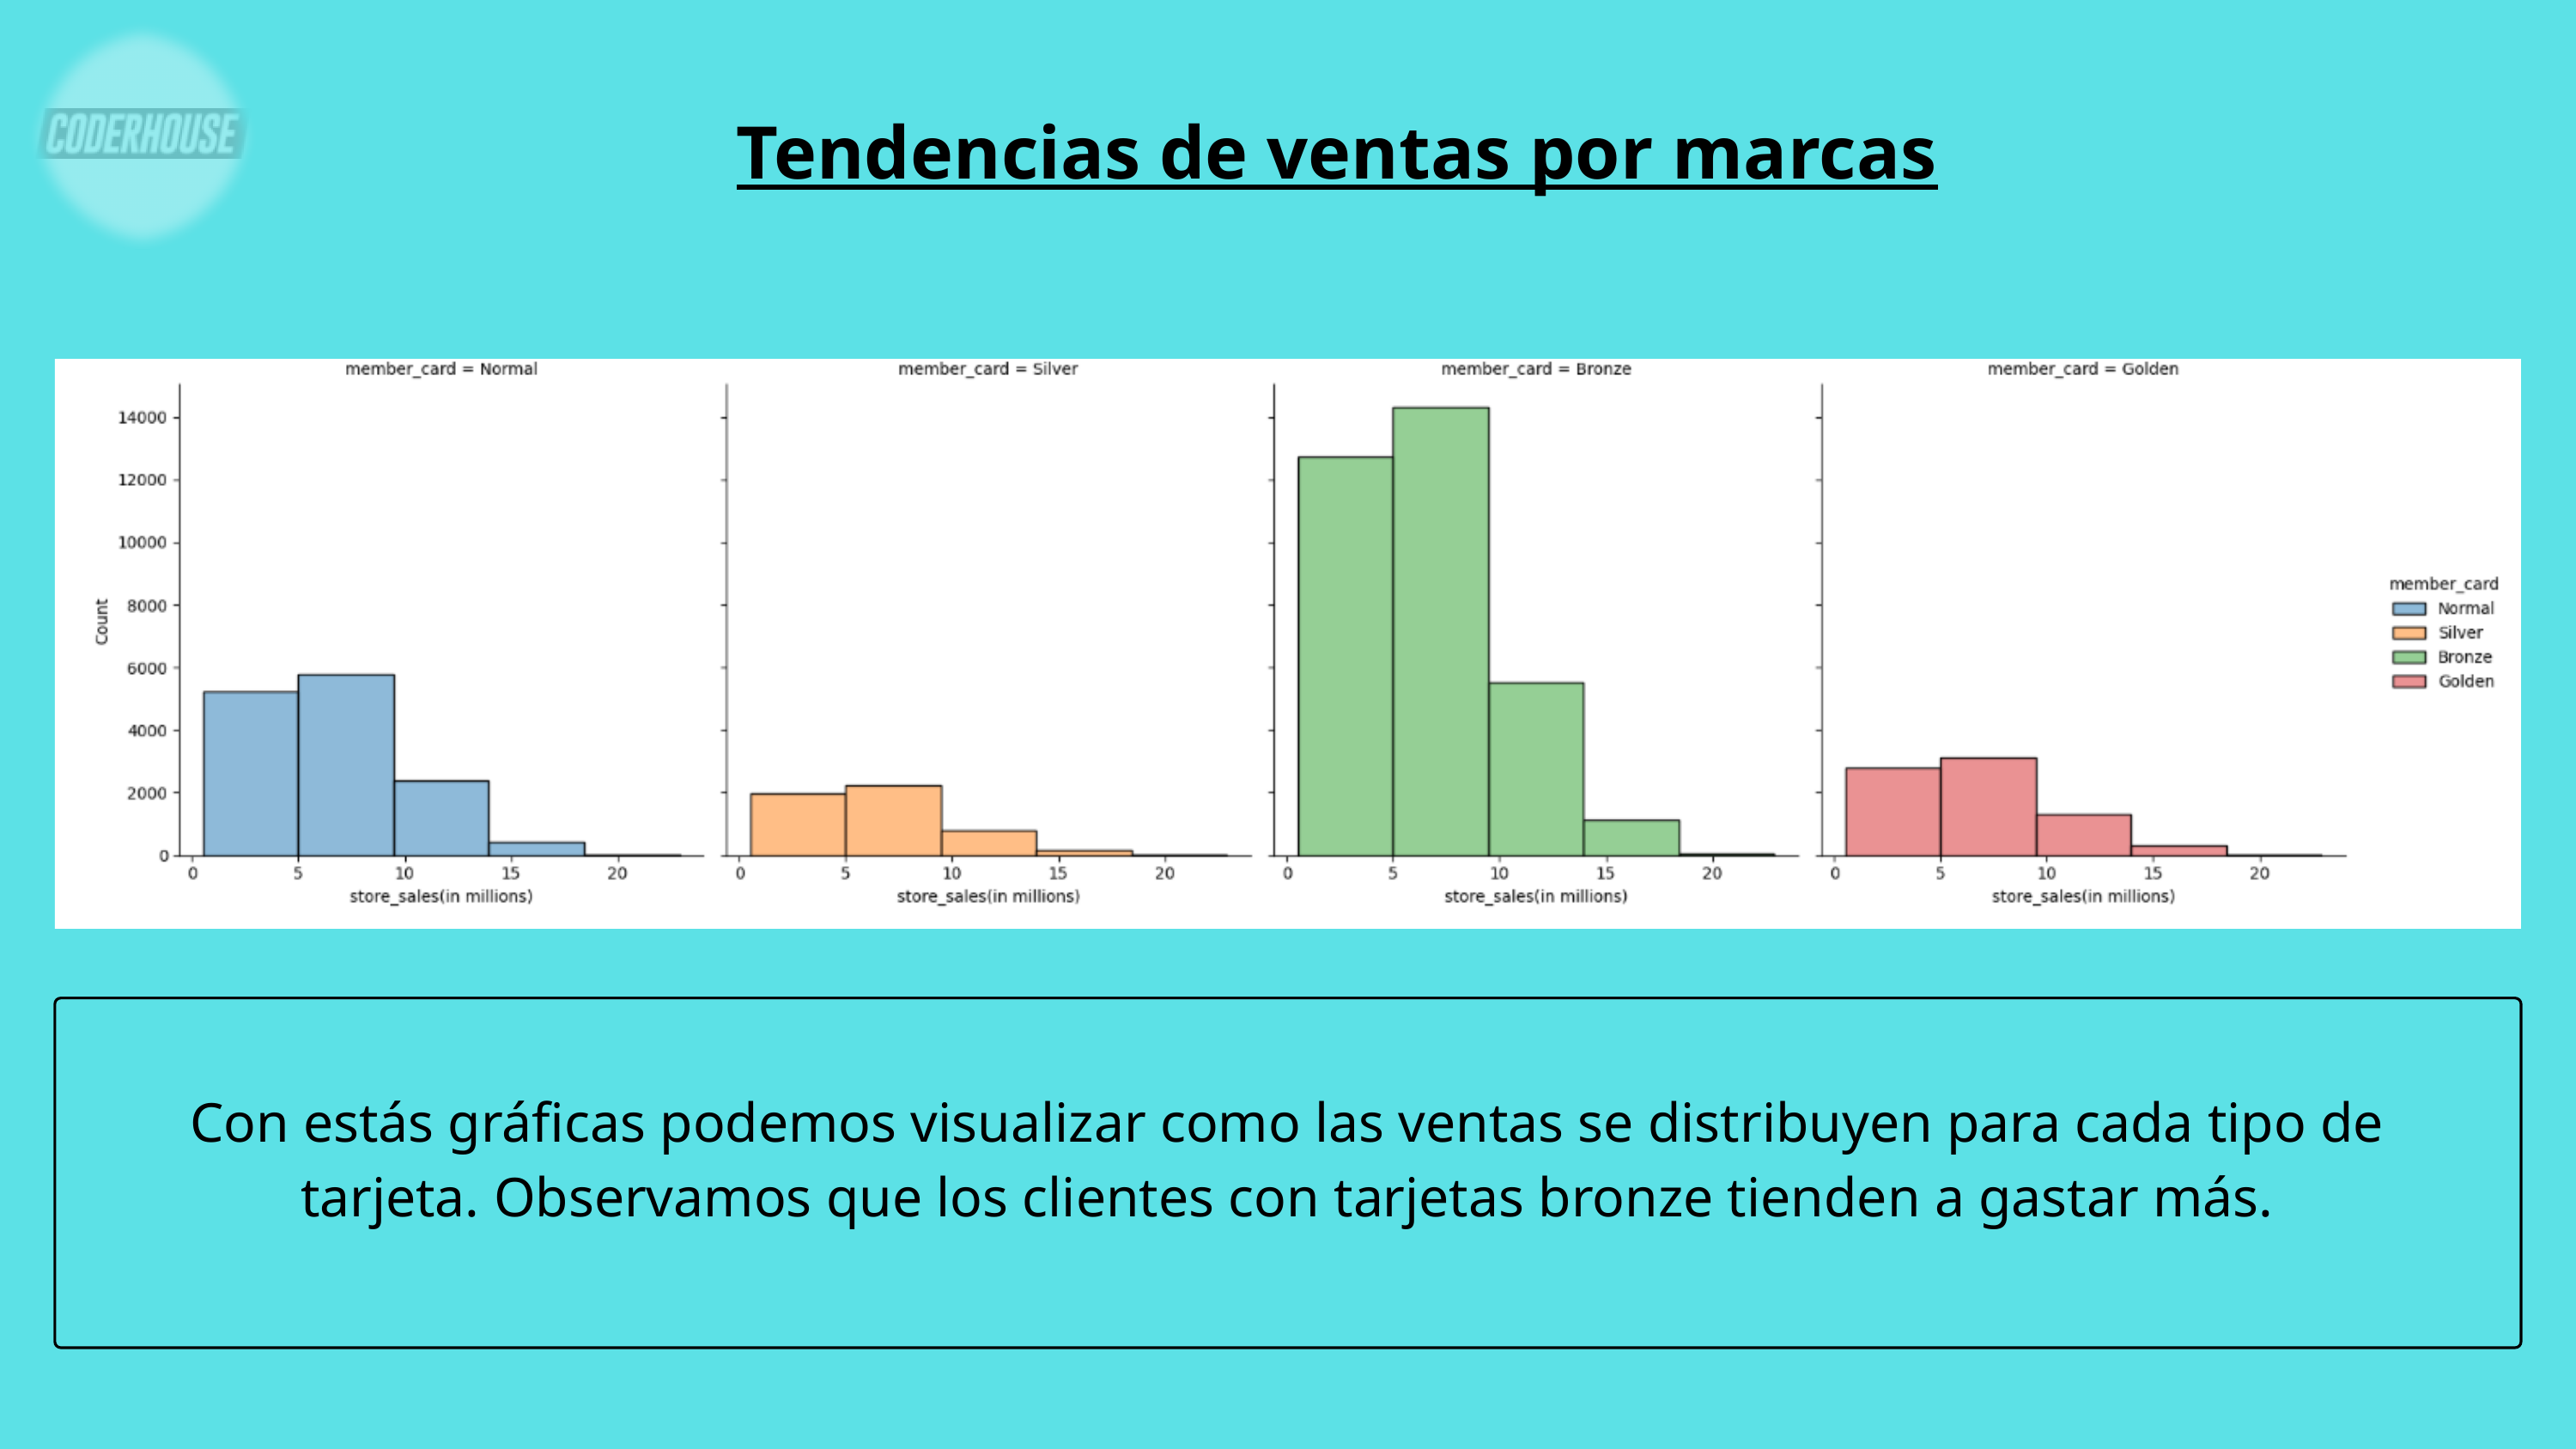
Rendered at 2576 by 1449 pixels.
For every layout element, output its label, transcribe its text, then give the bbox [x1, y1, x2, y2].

picture [21, 15, 264, 258]
text_box Tendencias de ventas por marcas [647, 92, 2028, 296]
text_box [54, 359, 2521, 929]
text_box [54, 997, 2522, 1349]
